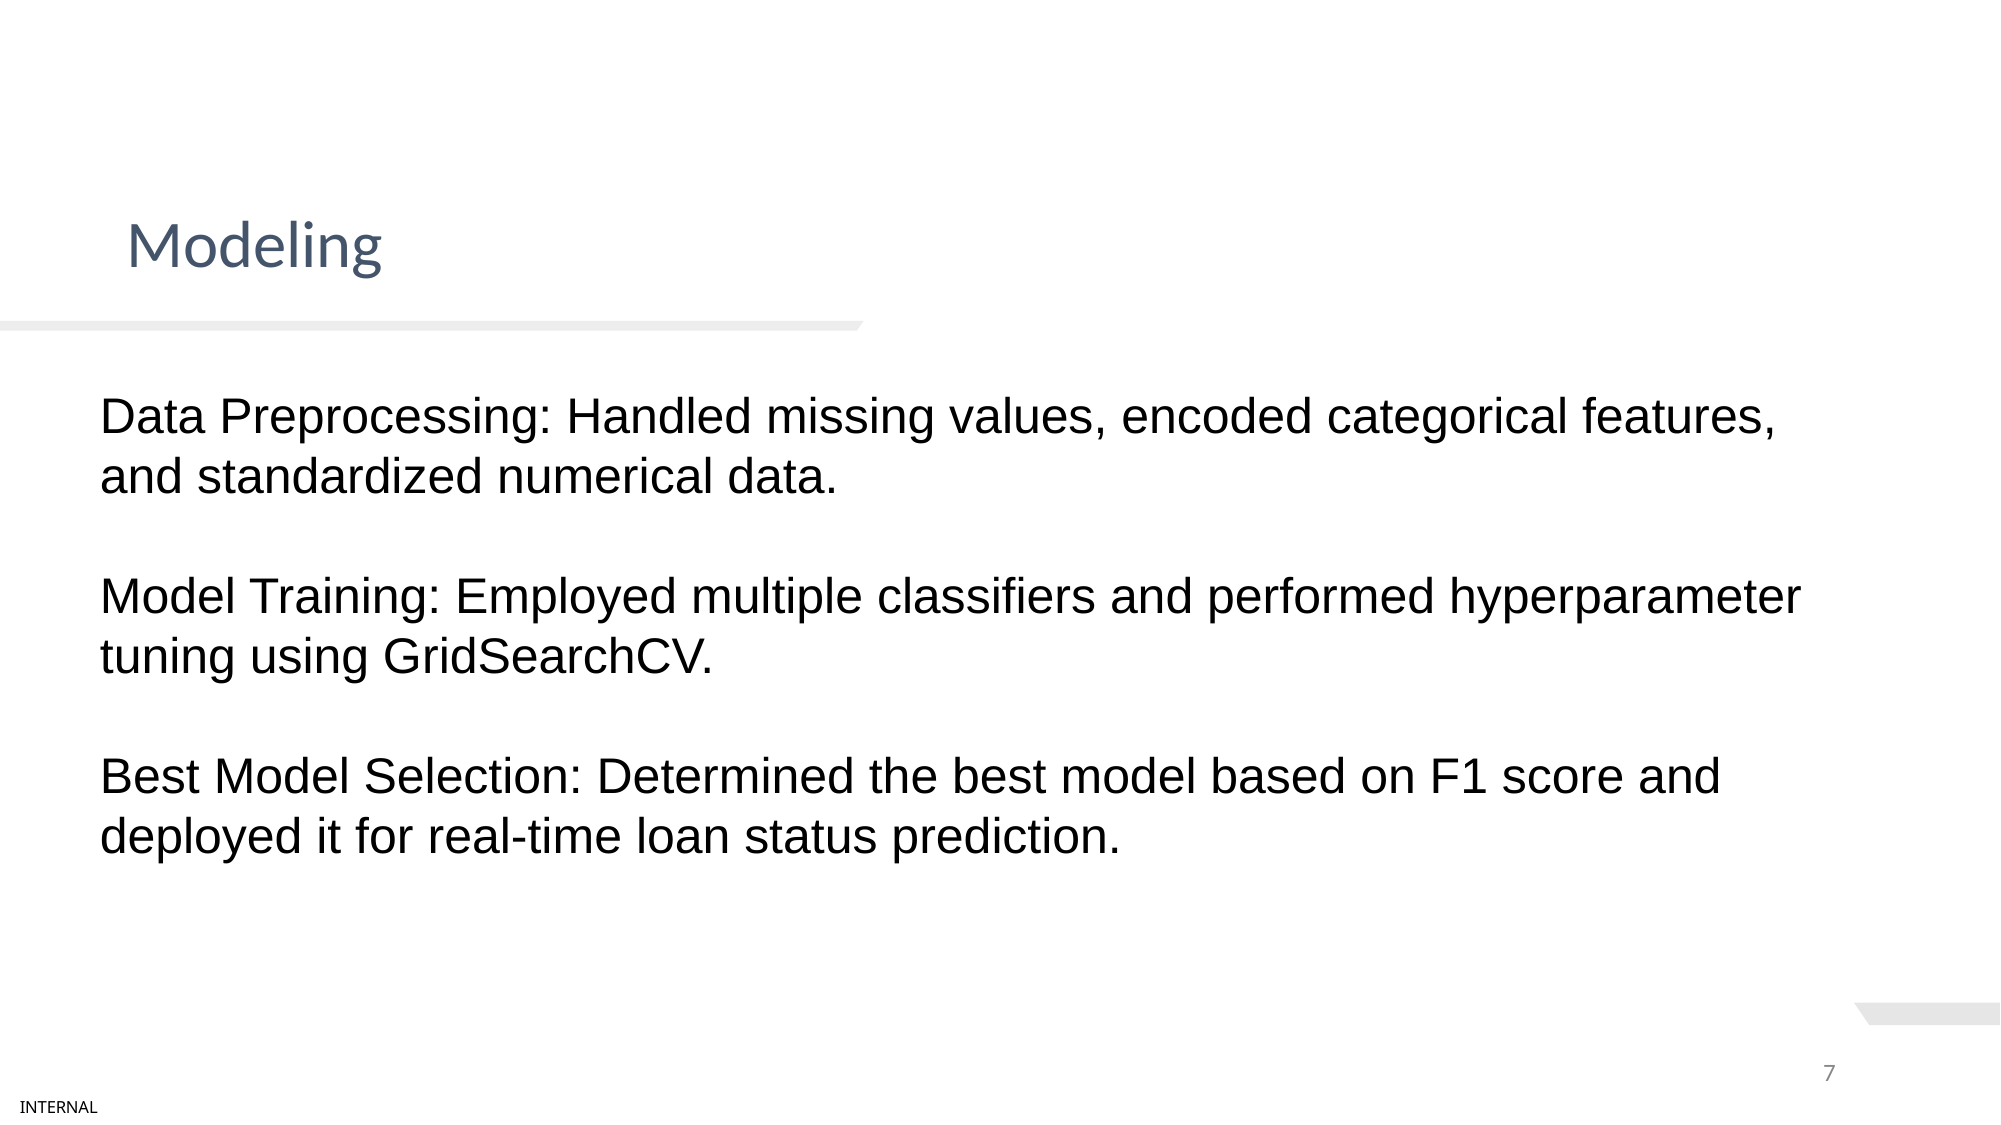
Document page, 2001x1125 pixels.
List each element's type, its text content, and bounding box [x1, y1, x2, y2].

footer INTERNAL [17, 1096, 105, 1125]
text_box Data Preprocessing: Handled missing values, encoded categorical features, and standardized numerical data. Model Training: Employed multiple classifiers and performed hyperparameter tuning using GridSearchCV. Best Model Selection: Determined the best model based on F1 score and deployed it for real-time loan status prediction. [99, 374, 1863, 924]
title Modeling [124, 187, 718, 389]
slide_number 7 [1816, 1060, 1857, 1125]
